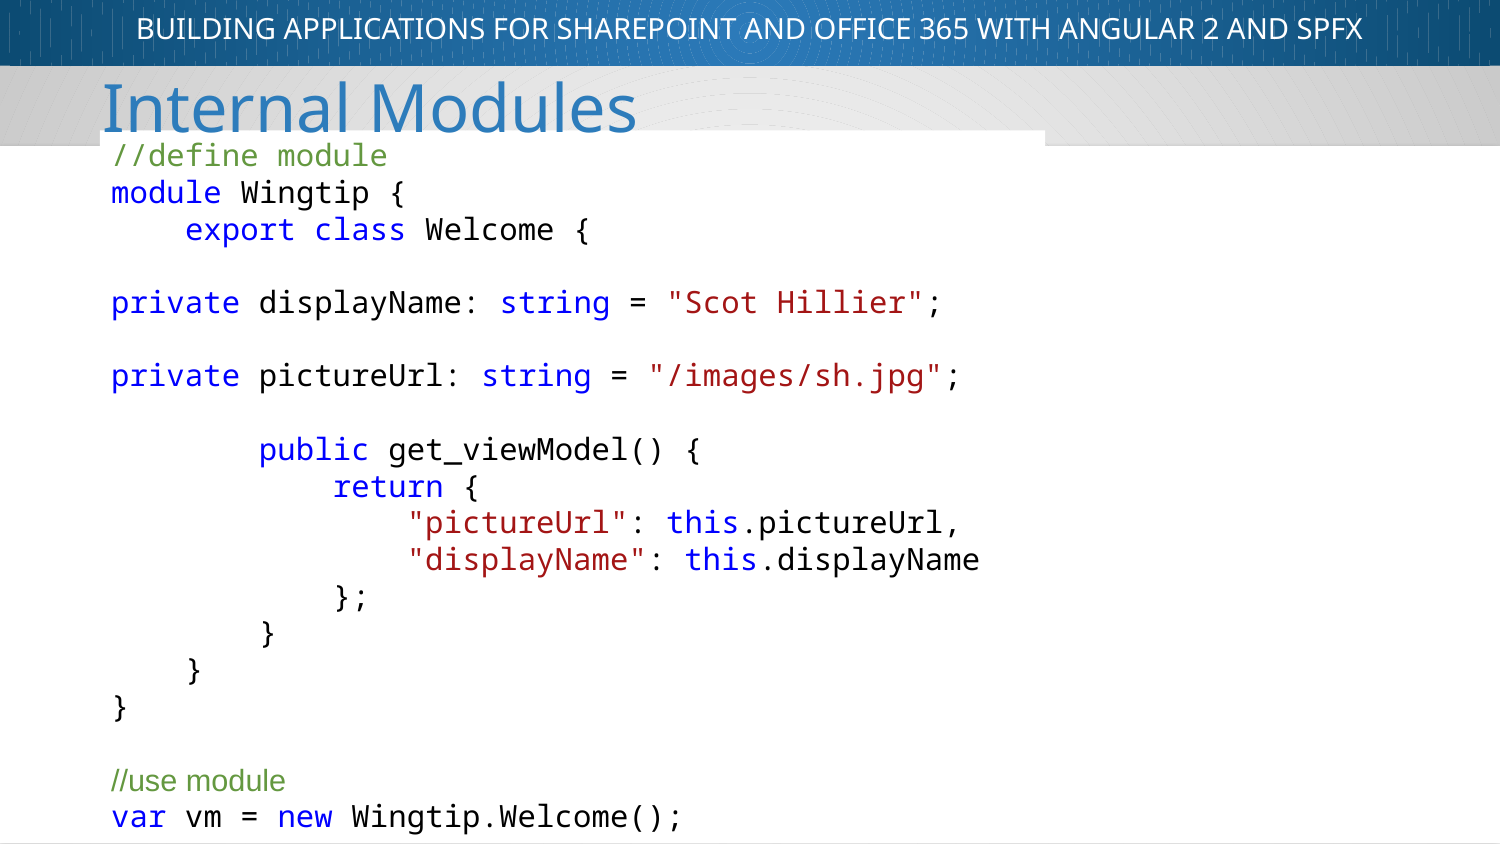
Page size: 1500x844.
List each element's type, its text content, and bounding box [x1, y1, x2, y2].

list //define module module Wingtip { export class Welcome { private displayName: string = "Scot Hillier"; private pictureUrl: string = "/images/sh.jpg"; public get_viewModel() { return { "pictureUrl": this.pictureUrl, "displayName": this.displayName }; } } } //use module var vm = new Wingtip.Welcome(); [99, 134, 1046, 840]
list Internal Modules [87, 78, 1411, 134]
